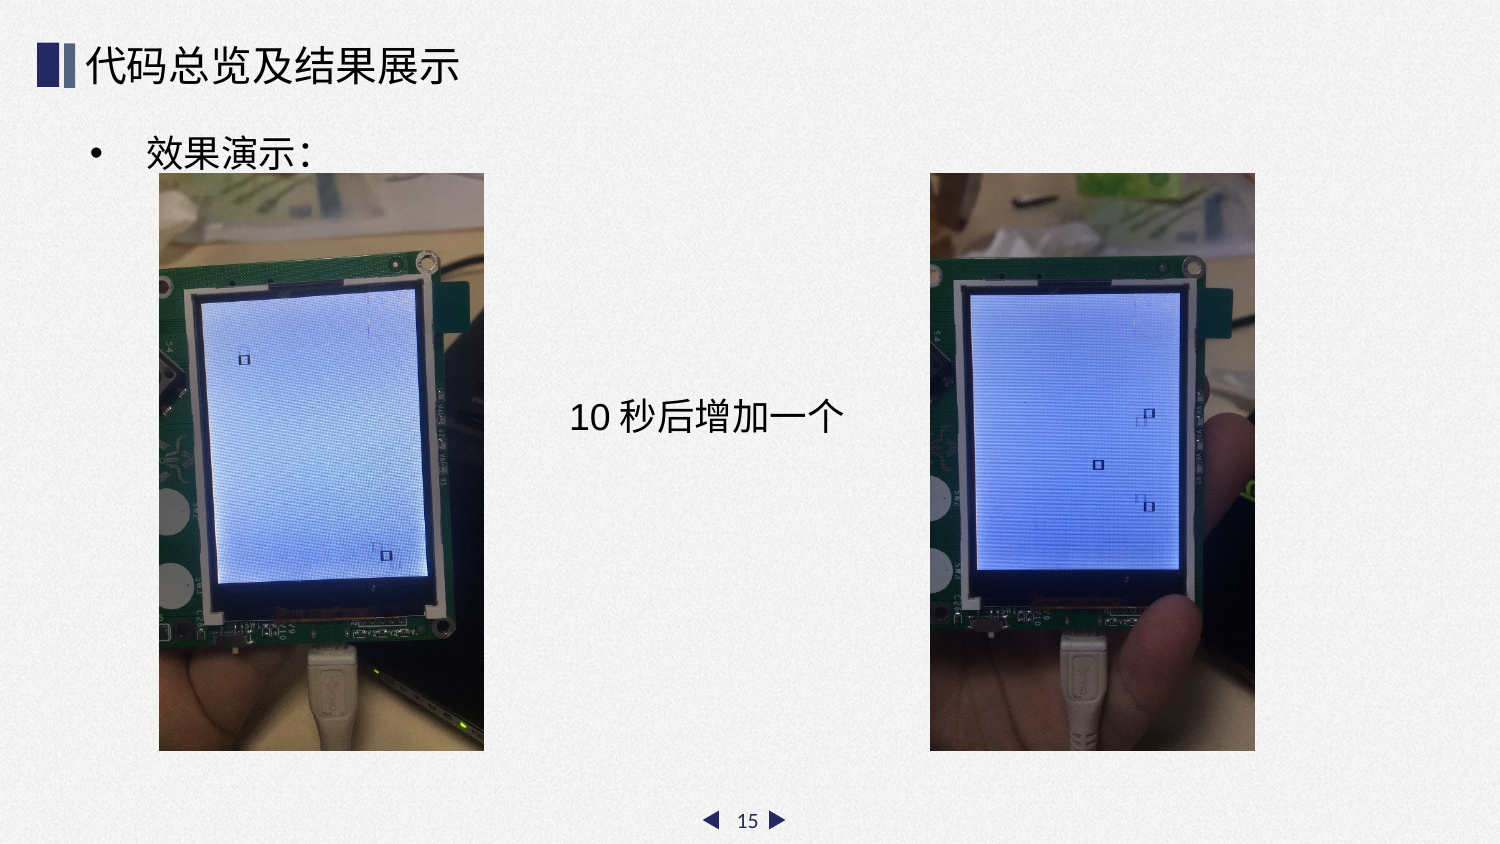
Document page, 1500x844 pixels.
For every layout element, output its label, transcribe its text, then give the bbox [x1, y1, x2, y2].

text_box 效果演示： [75, 99, 1339, 186]
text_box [36, 42, 76, 89]
picture [0, 0, 1500, 844]
slide_number 15 [714, 797, 781, 843]
text_box 10秒后增加一个 [541, 363, 873, 449]
text_box 代码总览及结果展示 [70, 32, 476, 97]
